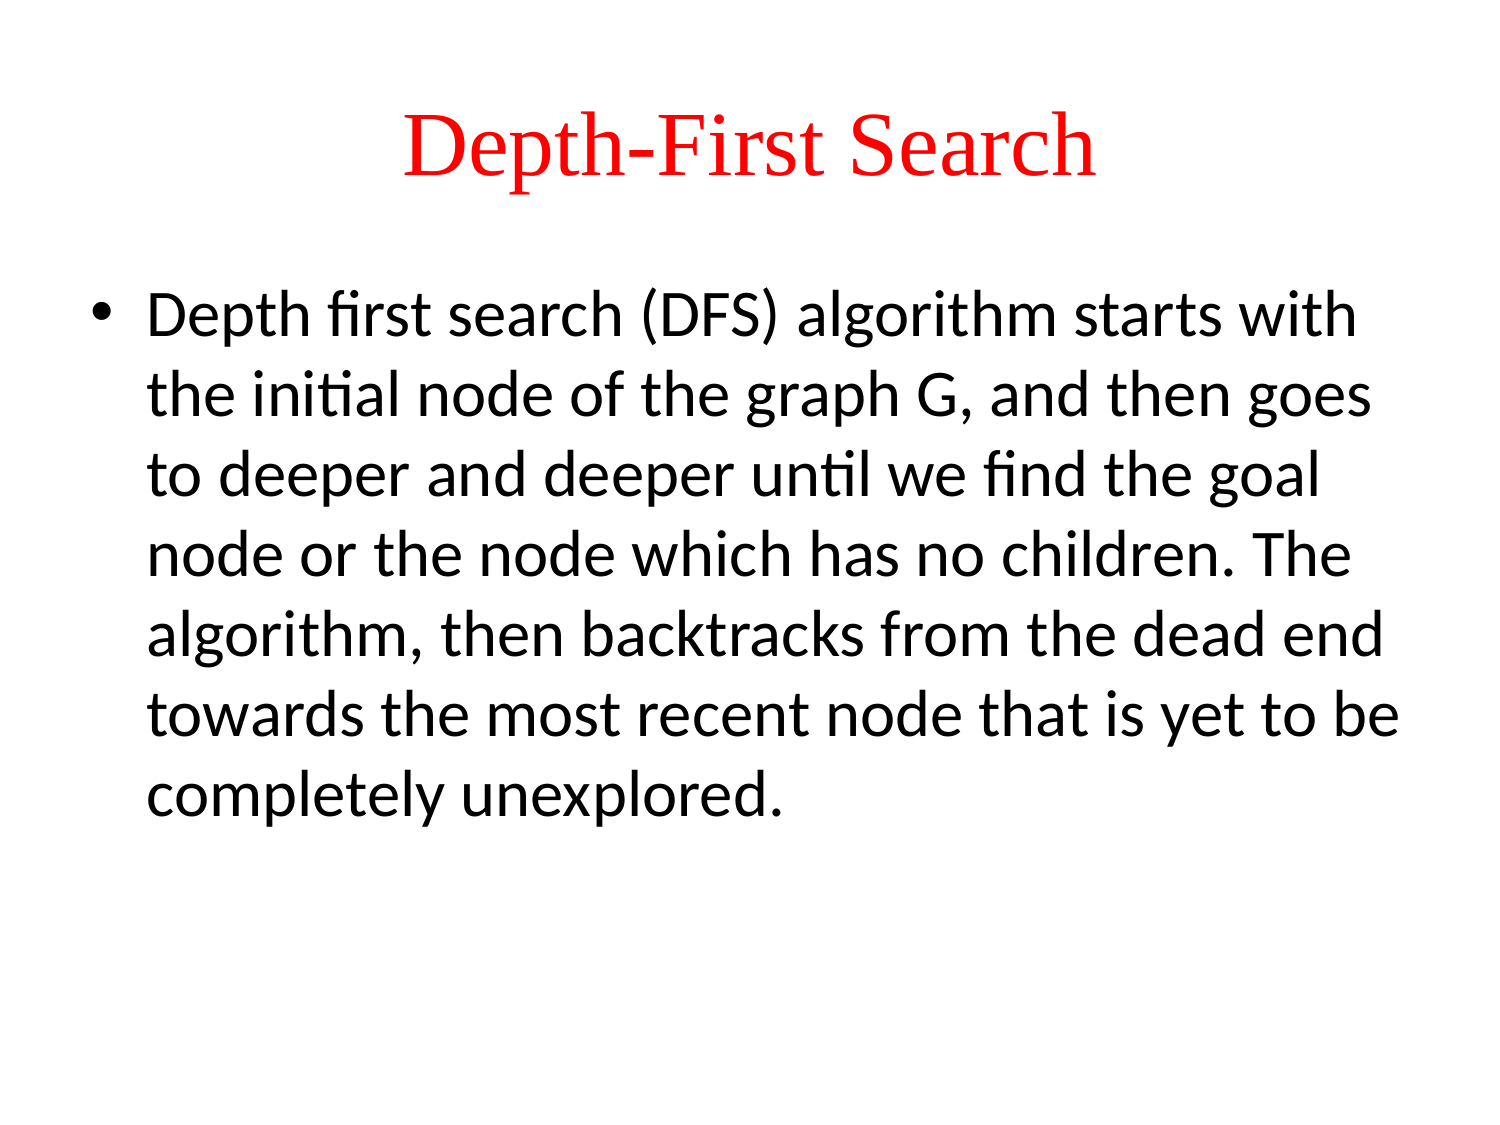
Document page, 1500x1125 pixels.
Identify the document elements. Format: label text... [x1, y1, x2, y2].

list Depth first search (DFS) algorithm starts with the initial node of the graph G, and then goes to deeper and deeper until we find the goal node or the node which has no children. The algorithm, then backtracks from the dead end towards the most recent node that is yet to be completely unexplored. [75, 262, 1425, 1005]
title Depth-First Search [75, 45, 1425, 233]
